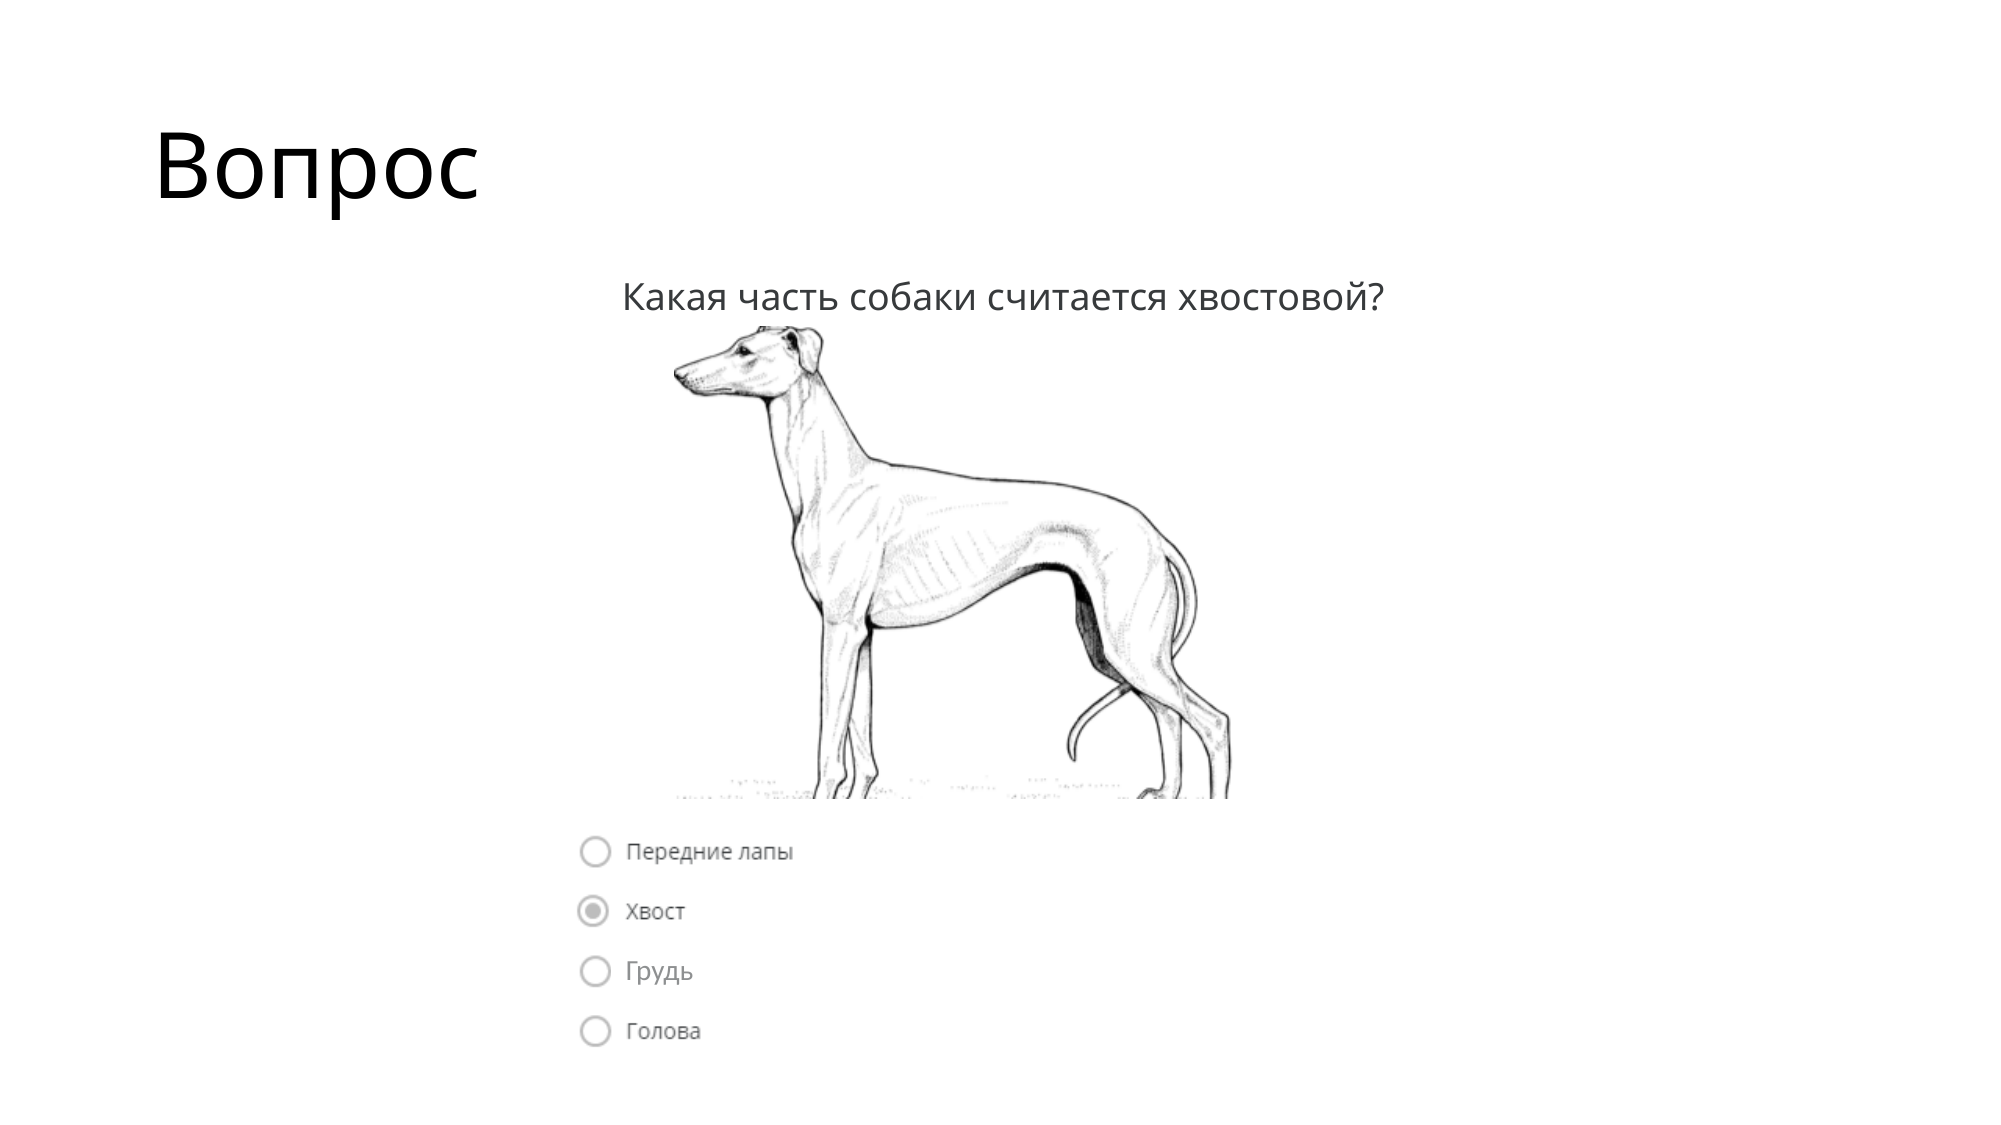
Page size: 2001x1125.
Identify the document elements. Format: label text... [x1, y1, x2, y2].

text_box Какая часть собаки считается хвостовой? [607, 265, 1607, 326]
picture [674, 326, 1326, 799]
title Вопрос [137, 59, 1863, 278]
picture [562, 822, 1567, 1066]
